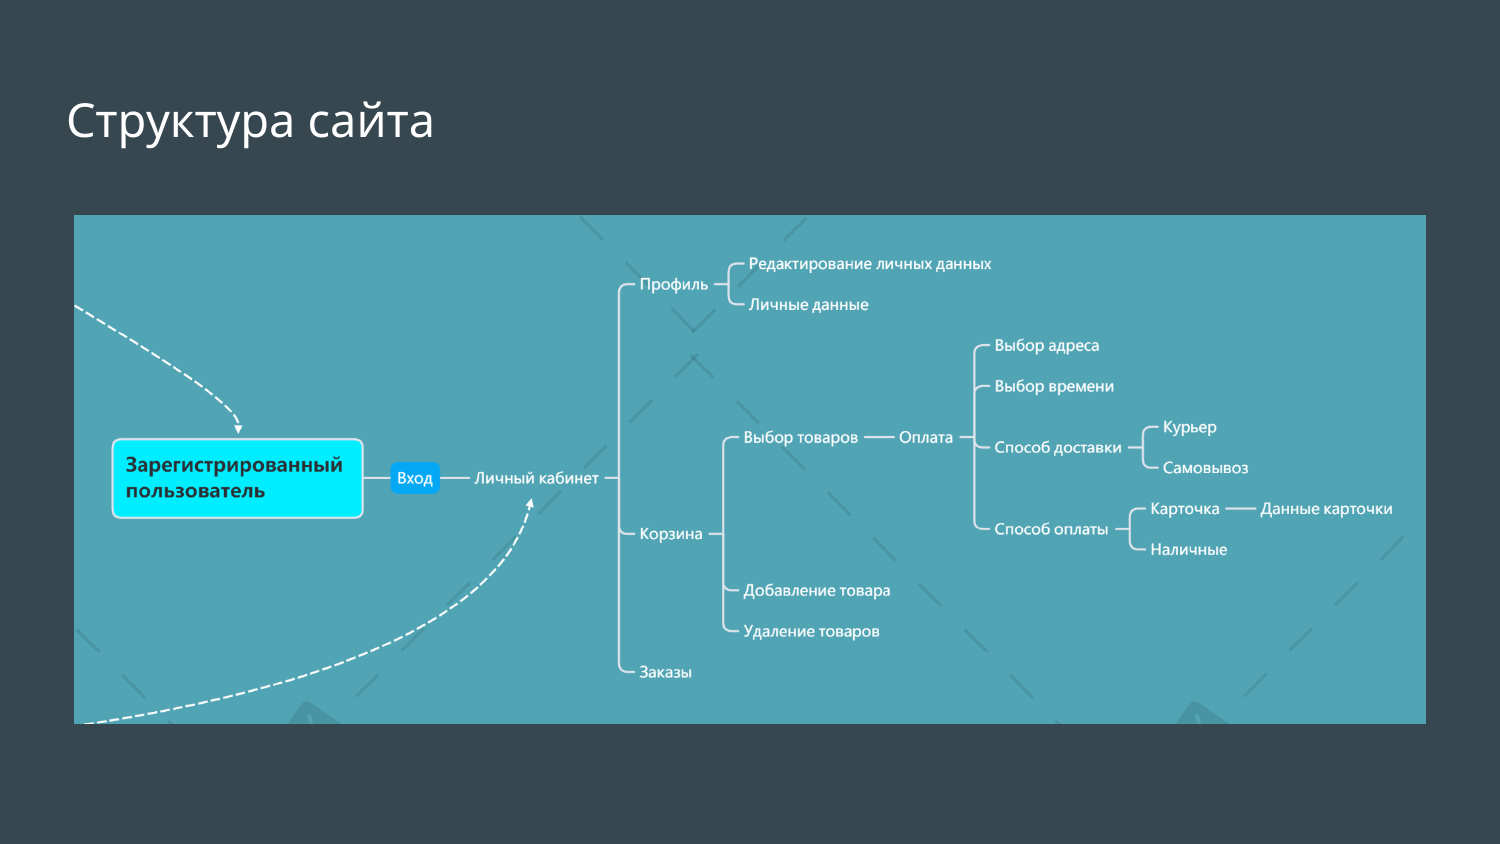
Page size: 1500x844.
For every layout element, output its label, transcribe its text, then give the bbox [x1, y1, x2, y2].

title Структура сайта [51, 72, 1449, 167]
picture [74, 215, 1426, 724]
